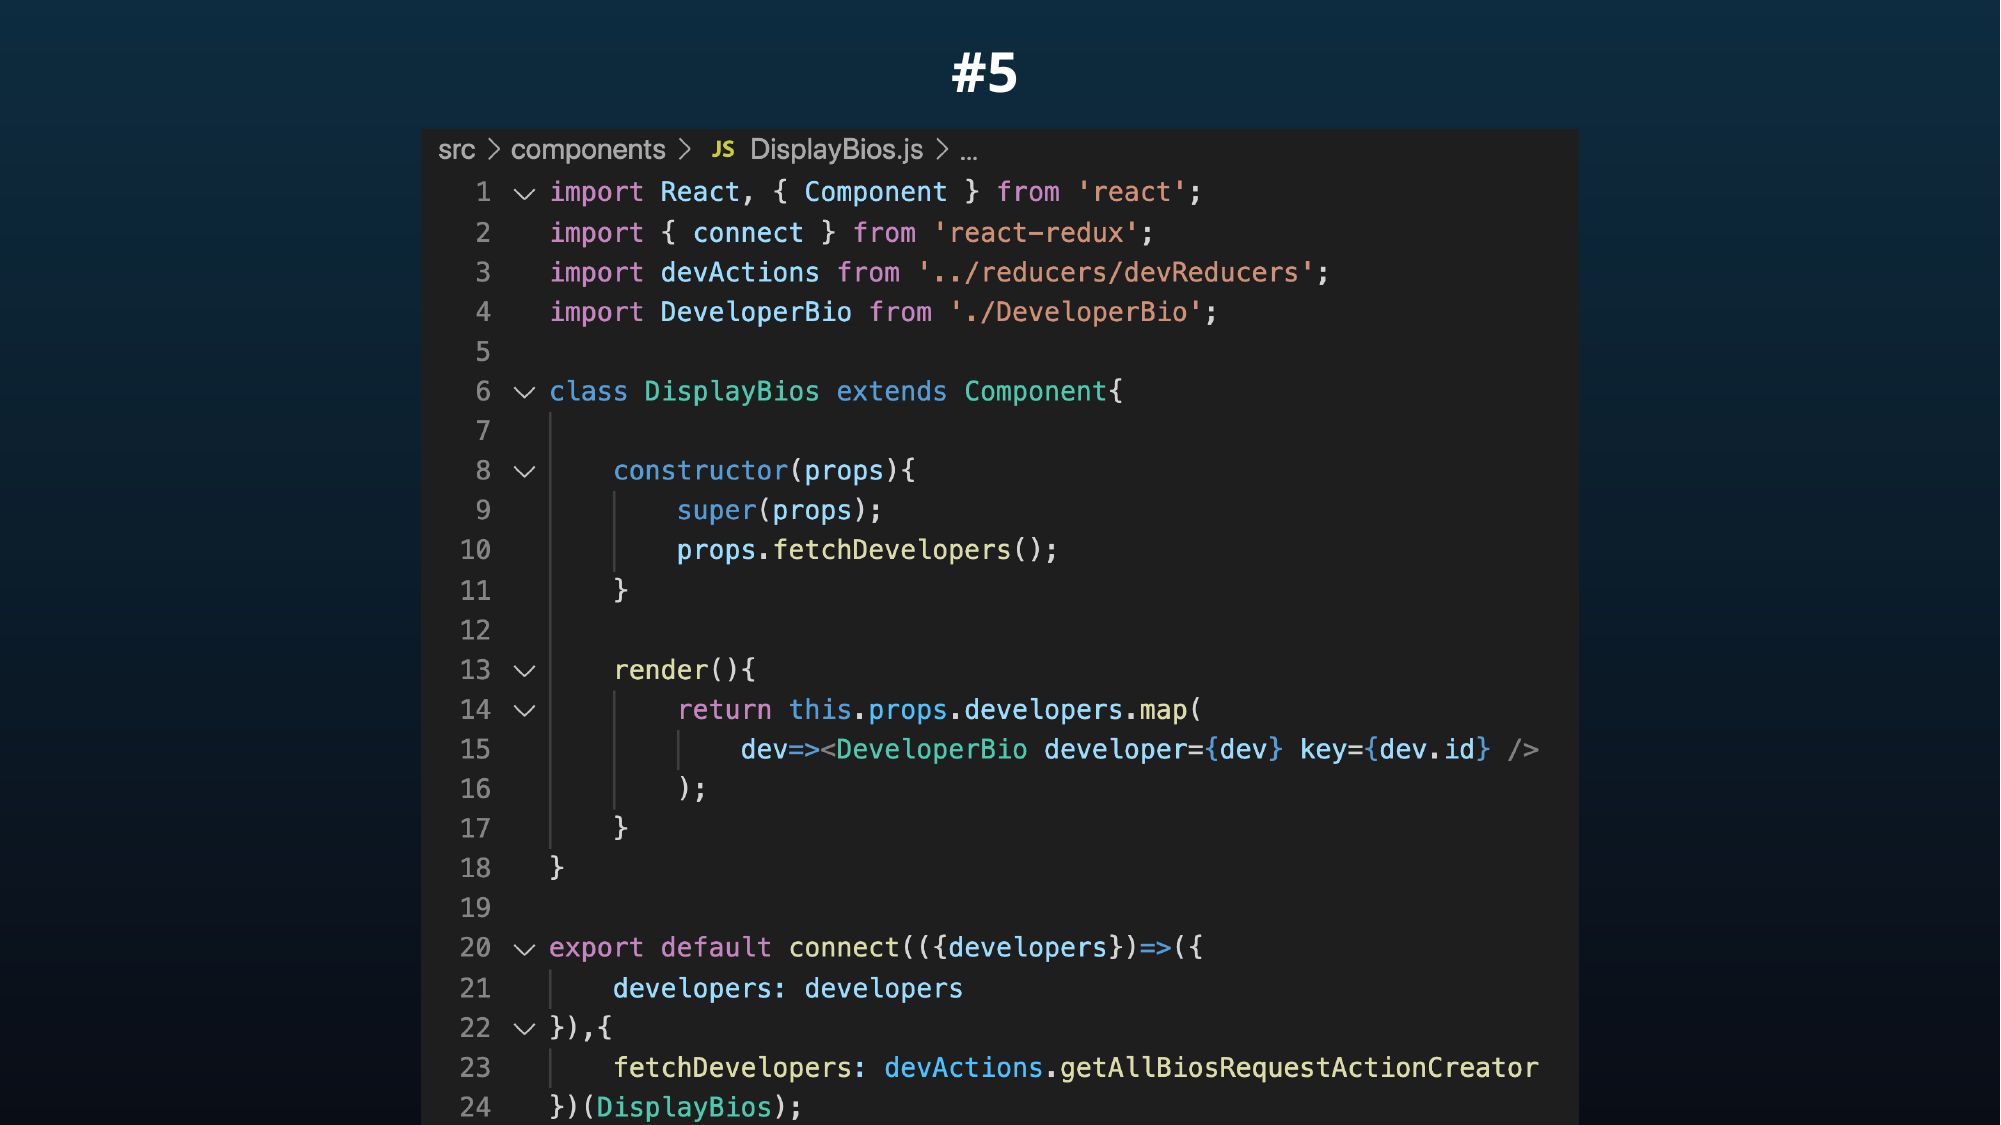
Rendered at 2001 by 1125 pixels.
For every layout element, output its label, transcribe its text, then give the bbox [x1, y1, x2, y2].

title #5 [667, 24, 1303, 125]
picture [421, 129, 1579, 1125]
